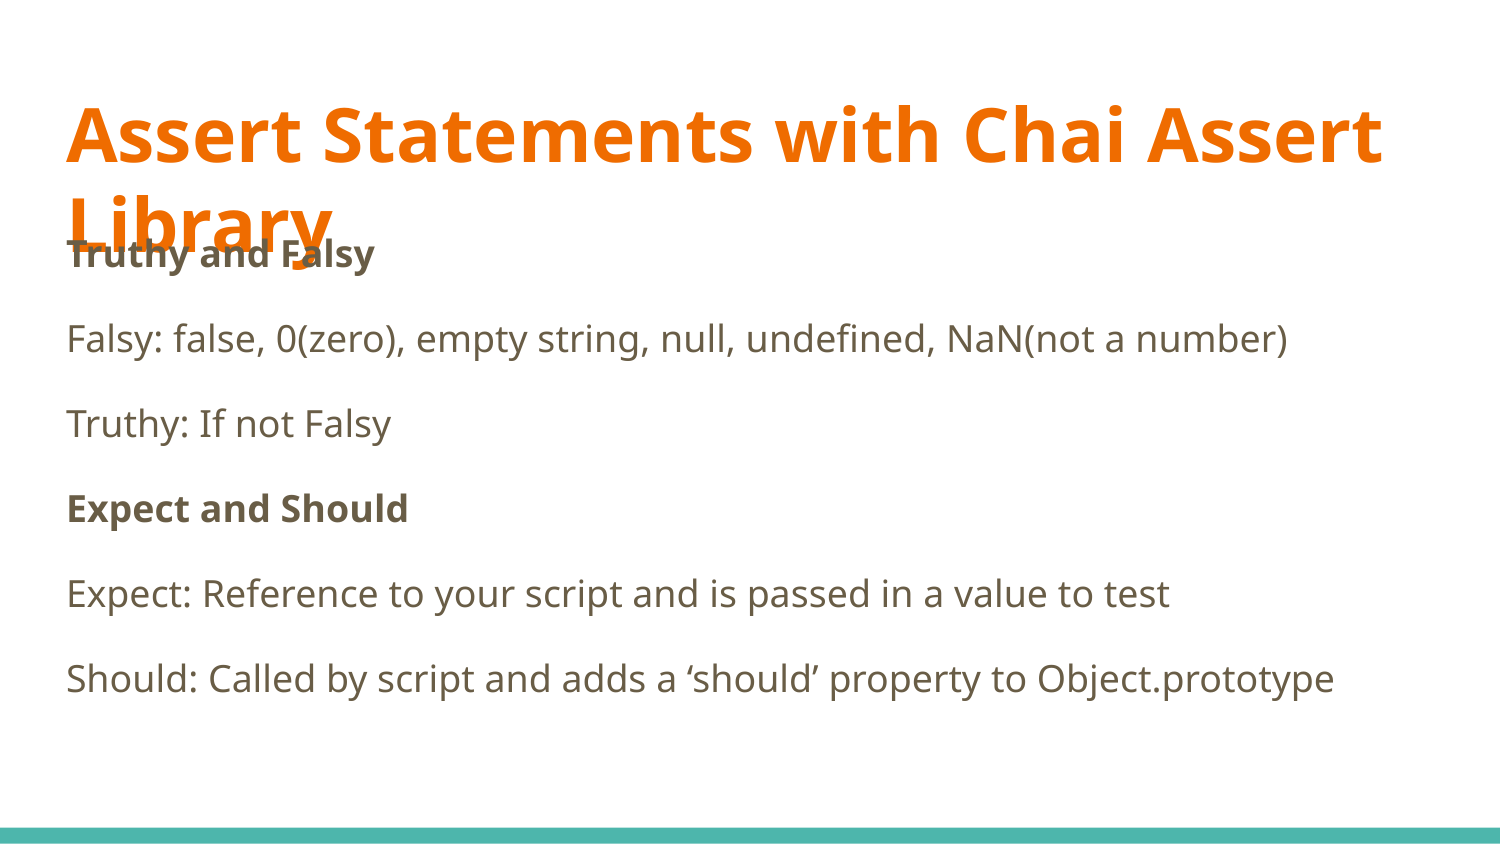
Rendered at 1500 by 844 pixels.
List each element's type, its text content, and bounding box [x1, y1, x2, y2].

list Truthy and Falsy Falsy: false, 0(zero), empty string, null, undefined, NaN(not a number) Truthy: If not Falsy Expect and Should Expect: Reference to your script and is passed in a value to test Should: Called by script and adds a ‘should’ property to Object.prototype [51, 207, 1449, 750]
title Assert Statements with Chai Assert Library [51, 72, 1449, 189]
